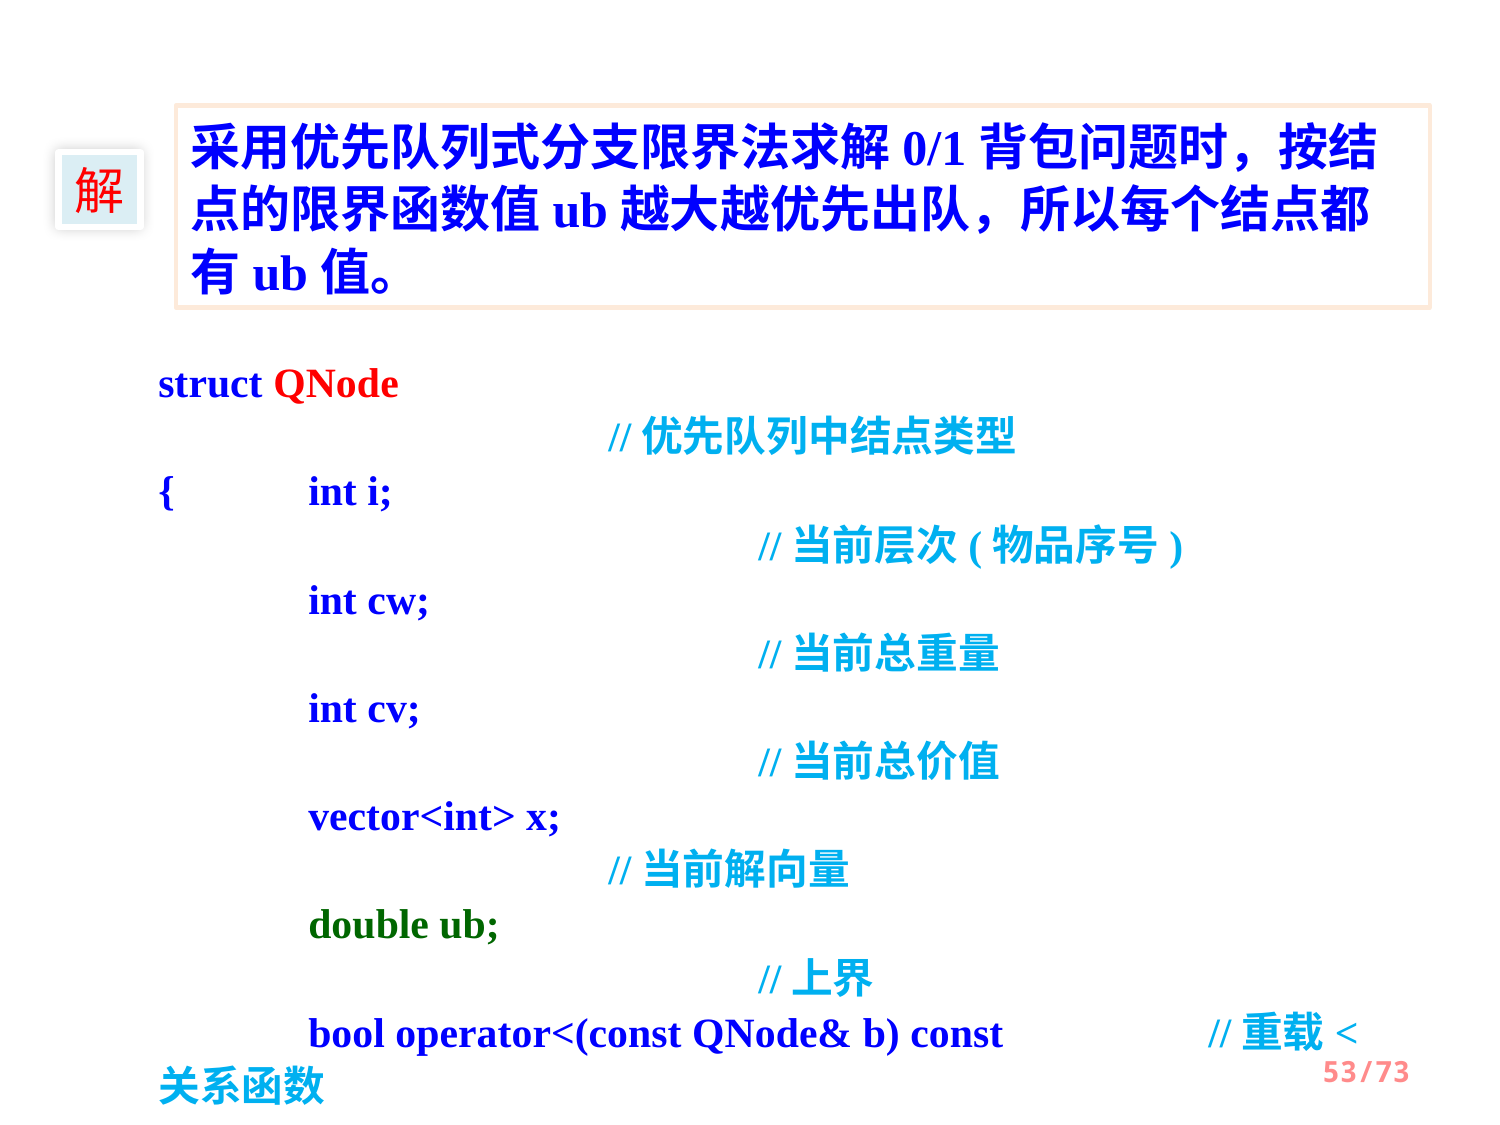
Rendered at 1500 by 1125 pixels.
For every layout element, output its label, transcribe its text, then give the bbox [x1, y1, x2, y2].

text_box 采用优先队列式分支限界法求解0/1背包问题时，按结点的限界函数值ub越大越优先出队，所以每个结点都有ub值。 [174, 103, 1432, 310]
text_box 解 [55, 149, 144, 230]
text_box struct QNode //优先队列中结点类型 { int i; //当前层次(物品序号) int cw; //当前总重量 int cv; //当前总价值 vector<int> x; //当前解向量 double ub; //上界 bool operator<(const QNode& b) const //重载<关系函数 { return ub<b.ub; //ub越大越优先出队 } }; [127, 338, 1408, 1125]
slide_number 53/73 [1074, 1042, 1425, 1103]
